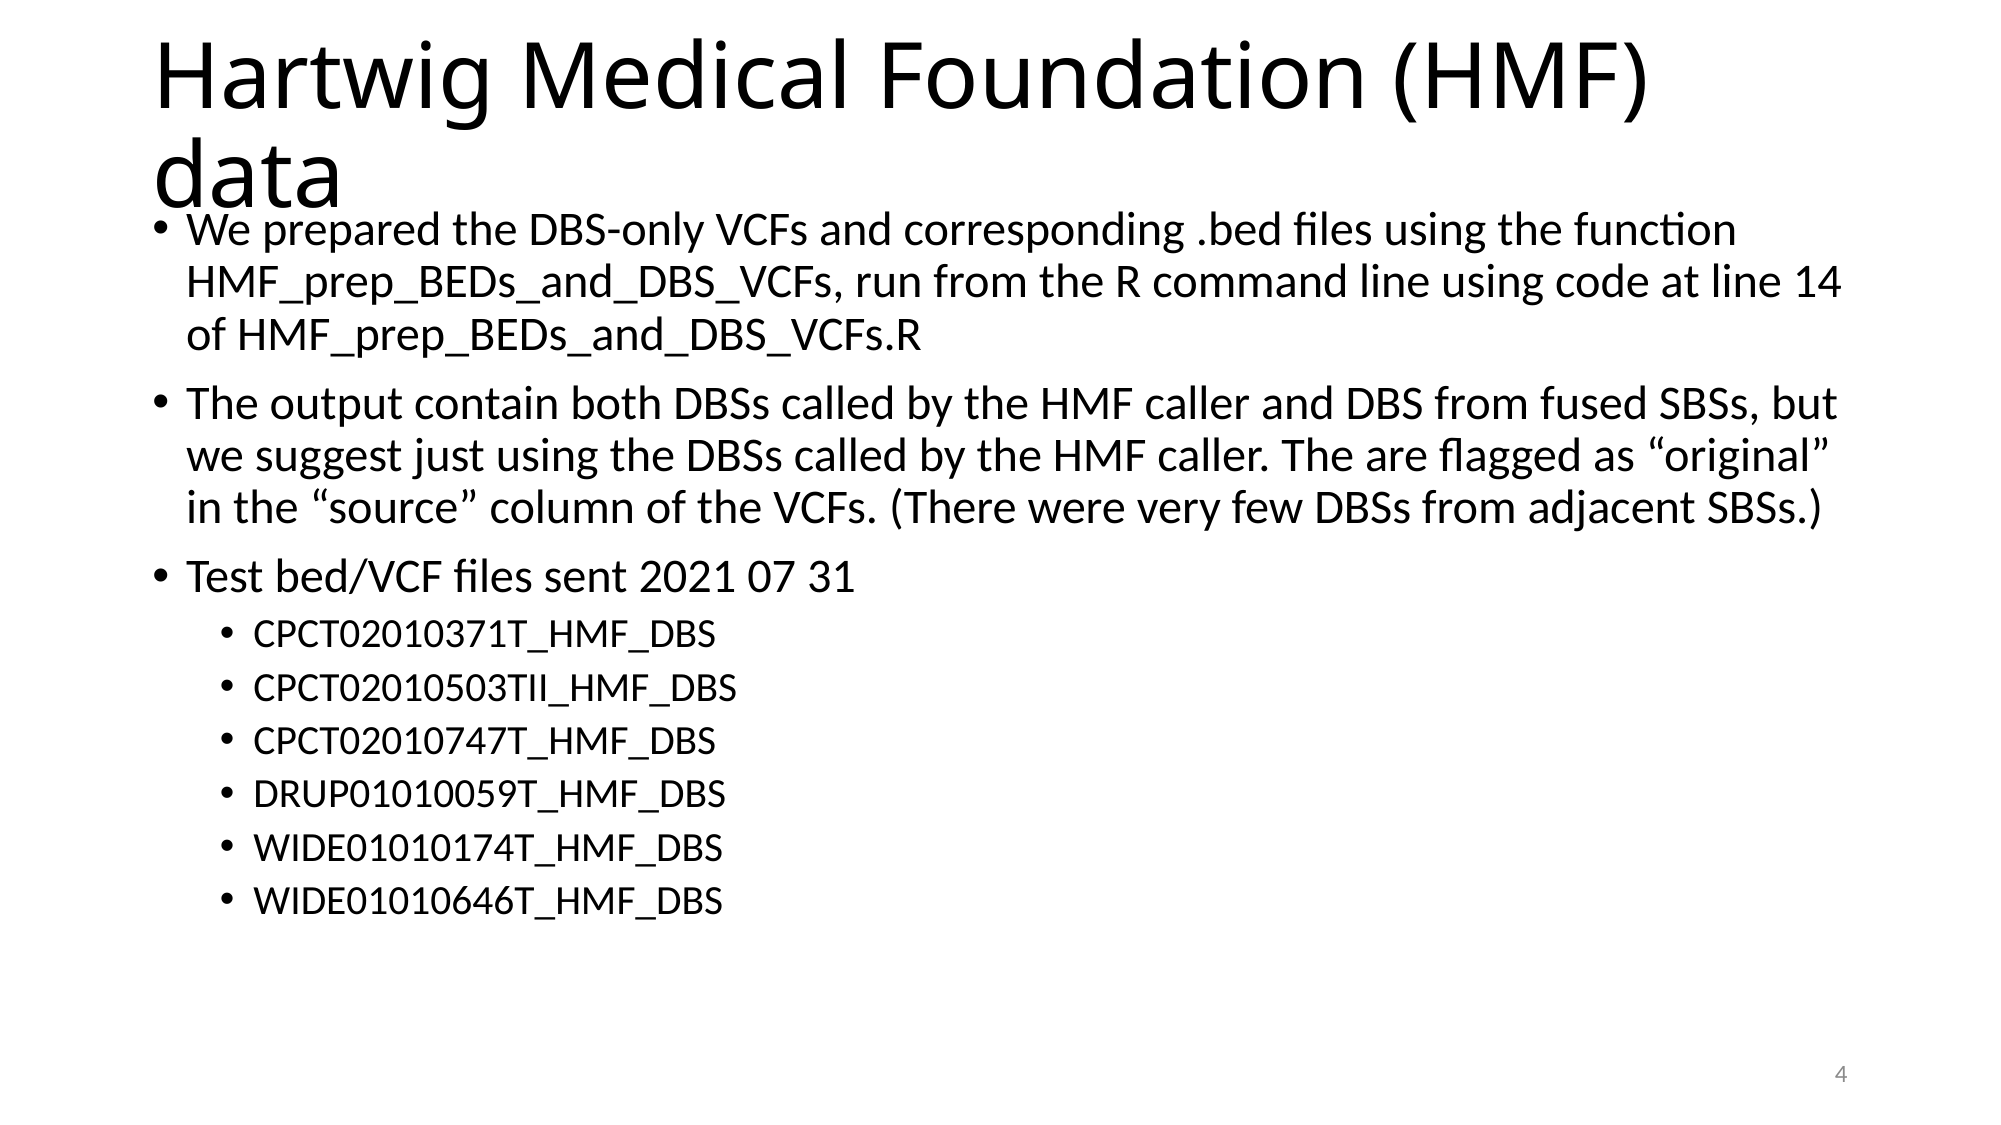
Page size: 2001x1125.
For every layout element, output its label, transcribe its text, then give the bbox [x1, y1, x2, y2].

title Hartwig Medical Foundation (HMF) data [137, 59, 1863, 196]
slide_number 4 [1412, 1042, 1863, 1103]
list We prepared the DBS-only VCFs and corresponding .bed files using the function HMF_prep_BEDs_and_DBS_VCFs, run from the R command line using code at line 14 of HMF_prep_BEDs_and_DBS_VCFs.R The output contain both DBSs called by the HMF caller and DBS from fused SBSs, but we suggest just using the DBSs called by the HMF caller. The are flagged as “original” in the “source” column of the VCFs. (There were very few DBSs from adjacent SBSs.) Test bed/VCF files sent 2021 07 31 CPCT02010371T_HMF_DBS CPCT02010503TII_HMF_DBS CPCT02010747T_HMF_DBS DRUP01010059T_HMF_DBS WIDE01010174T_HMF_DBS WIDE01010646T_HMF_DBS [137, 196, 1863, 963]
